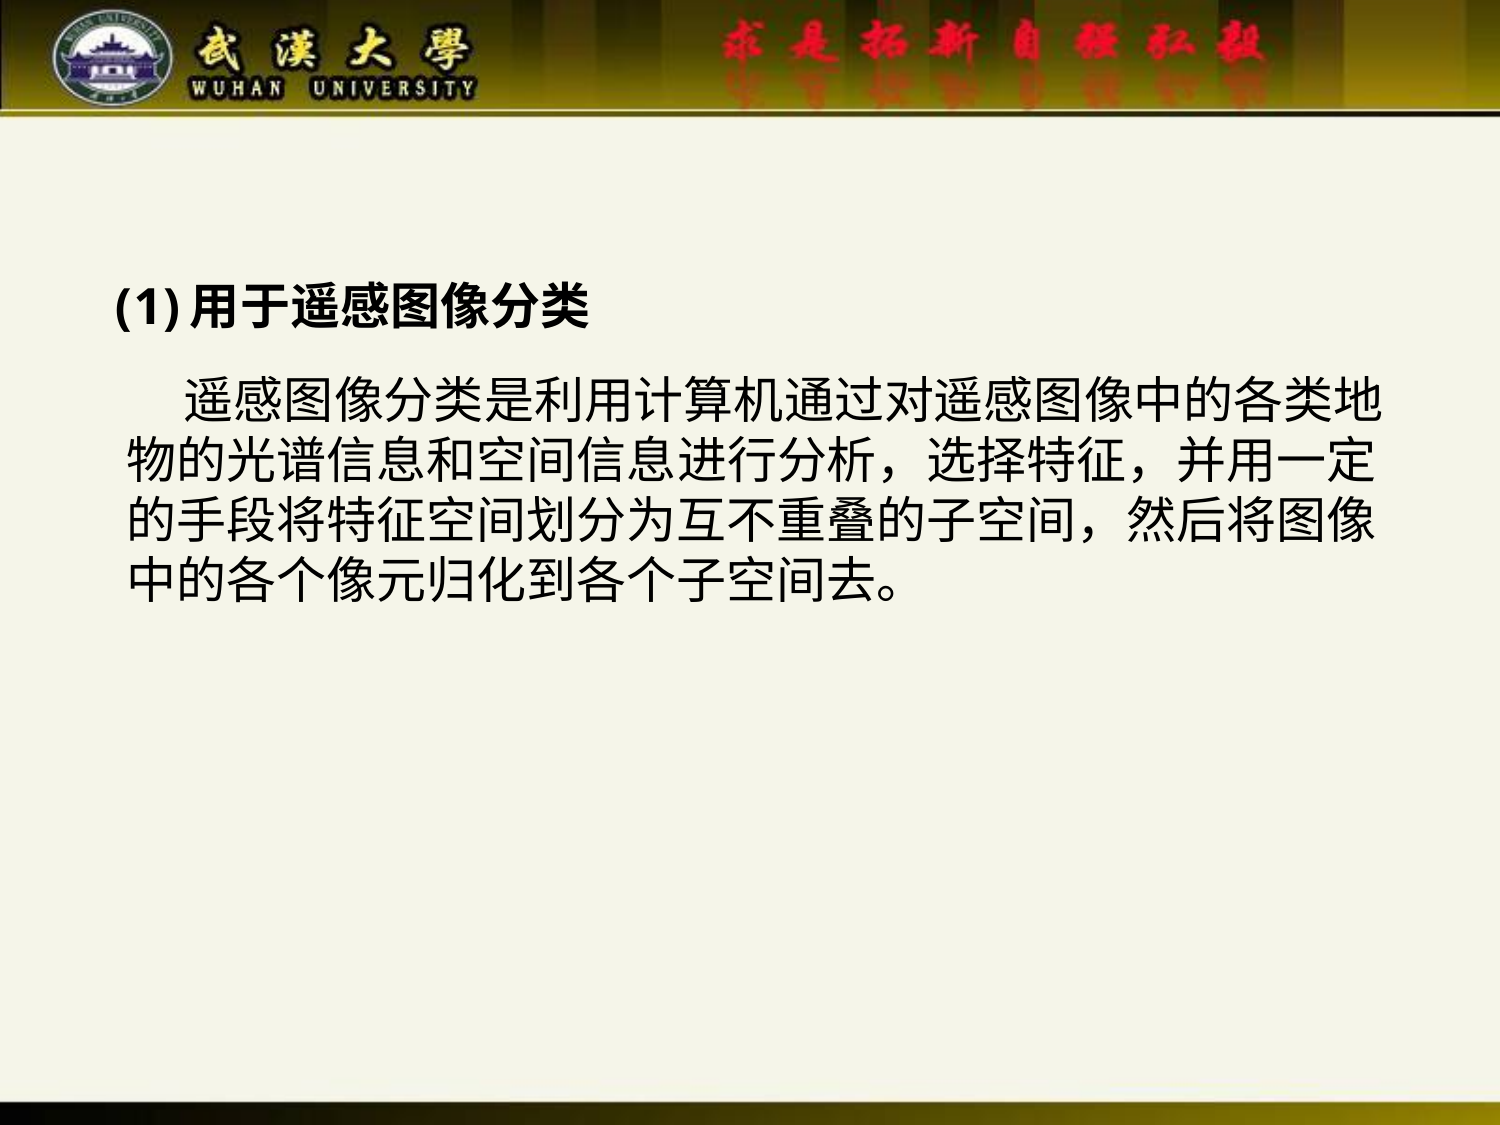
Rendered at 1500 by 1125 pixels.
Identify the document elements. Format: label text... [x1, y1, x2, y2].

text_box 用于遥感图像分类 [100, 267, 851, 342]
picture [0, 0, 1500, 1125]
text_box 遥感图像分类是利用计算机通过对遥感图像中的各类地物的光谱信息和空间信息进行分析，选择特征，并用一定的手段将特征空间划分为互不重叠的子空间，然后将图像中的各个像元归化到各个子空间去。 [112, 361, 1412, 617]
